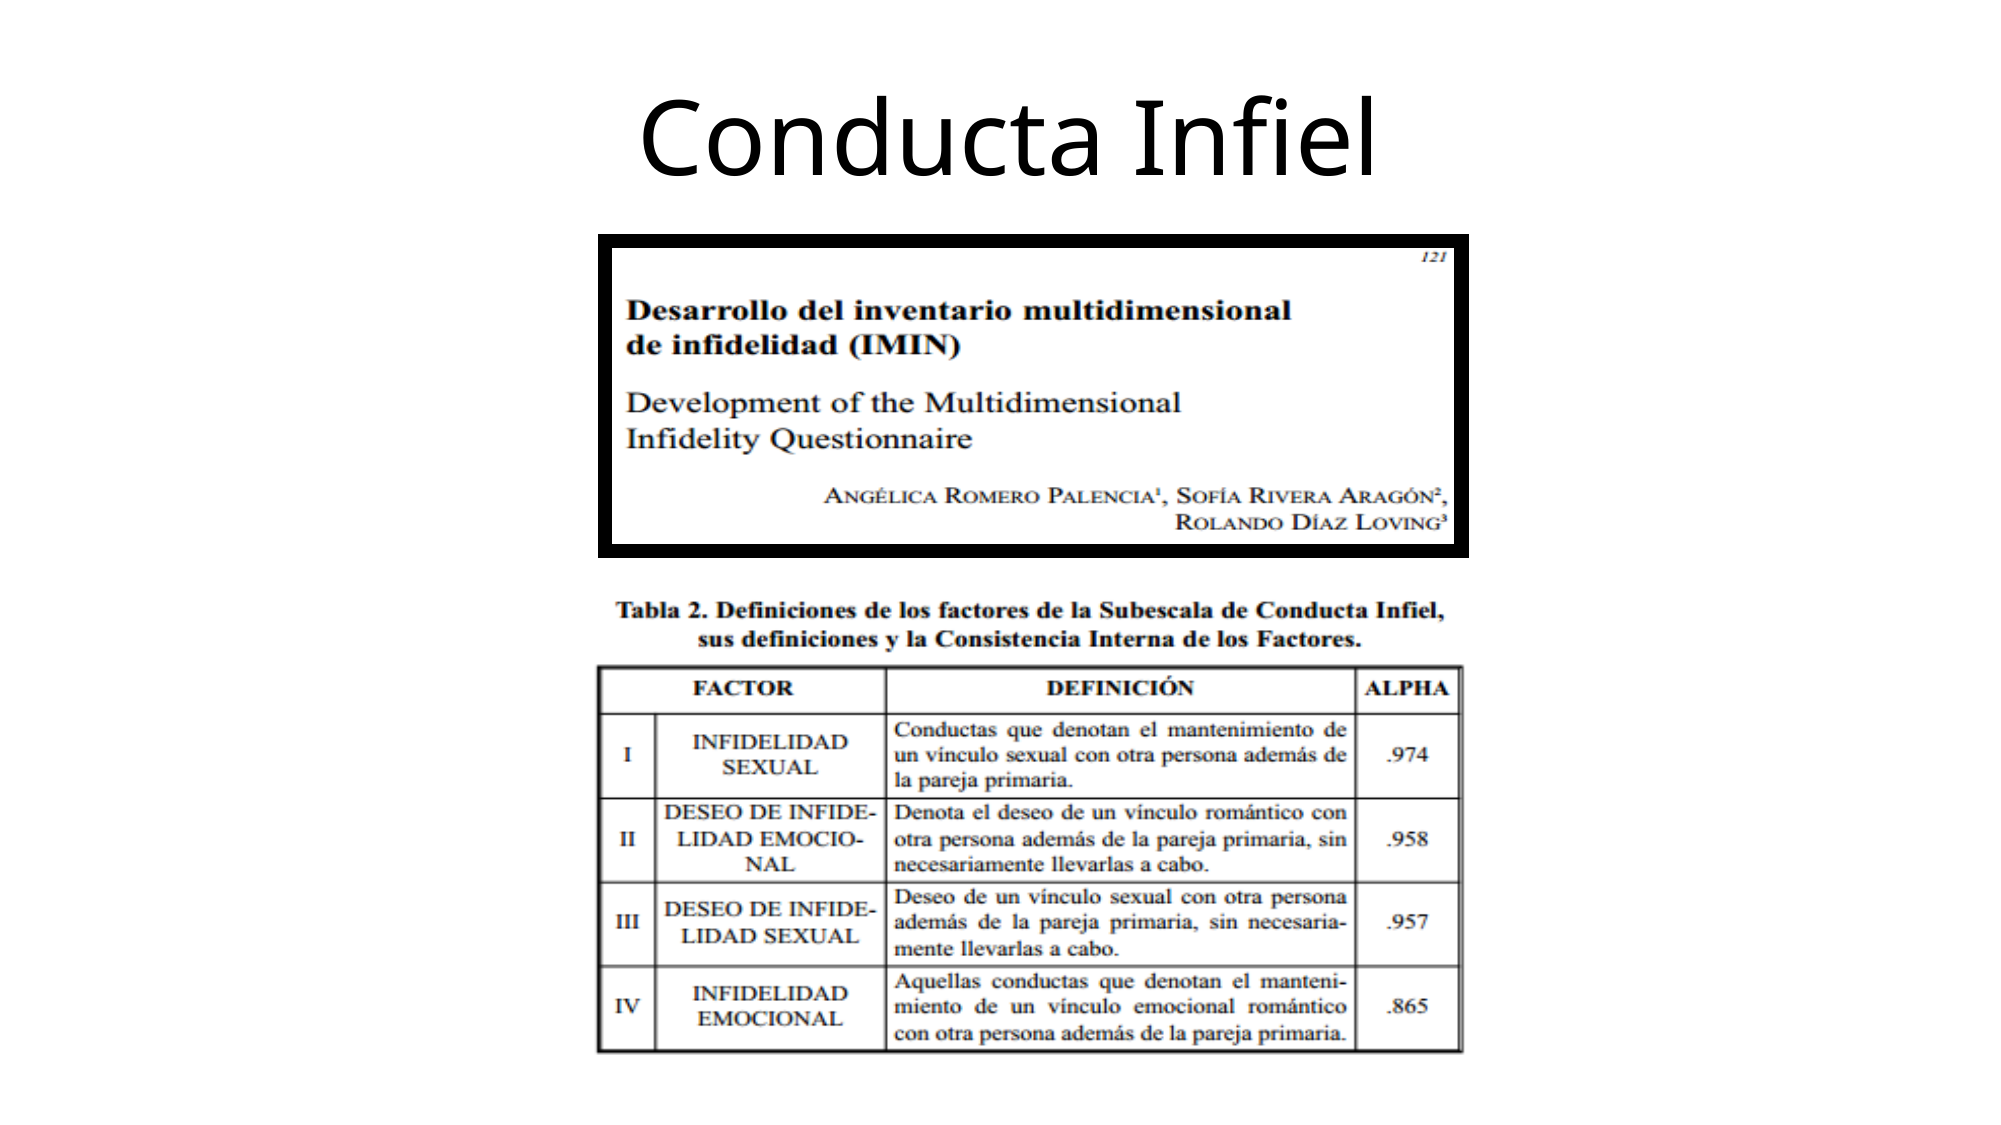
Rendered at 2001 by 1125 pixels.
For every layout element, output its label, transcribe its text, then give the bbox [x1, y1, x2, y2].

picture [557, 568, 1507, 1062]
text_box Conducta Infiel [579, 78, 1413, 206]
picture [612, 248, 1455, 544]
